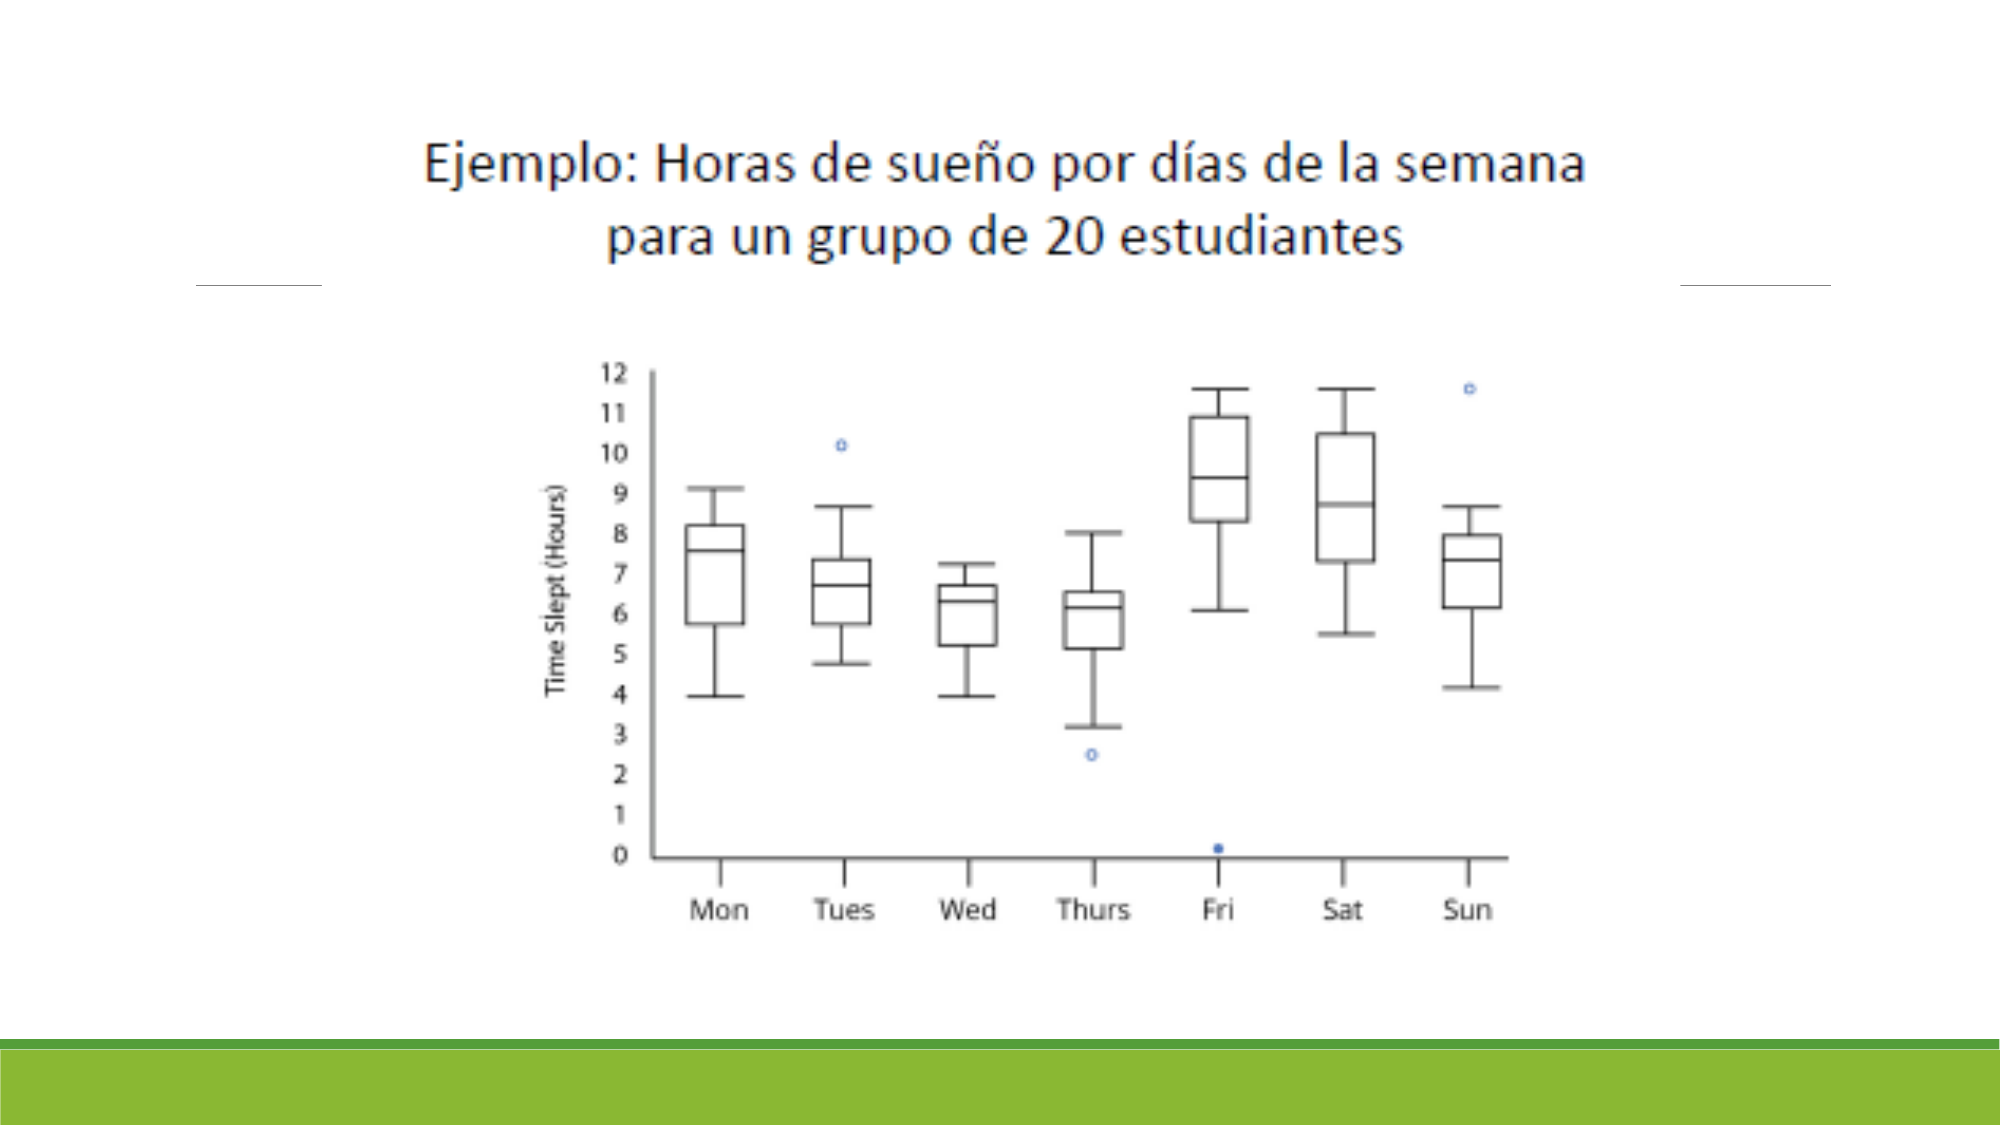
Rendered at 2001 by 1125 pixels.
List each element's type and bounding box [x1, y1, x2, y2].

picture [321, 0, 1681, 1019]
